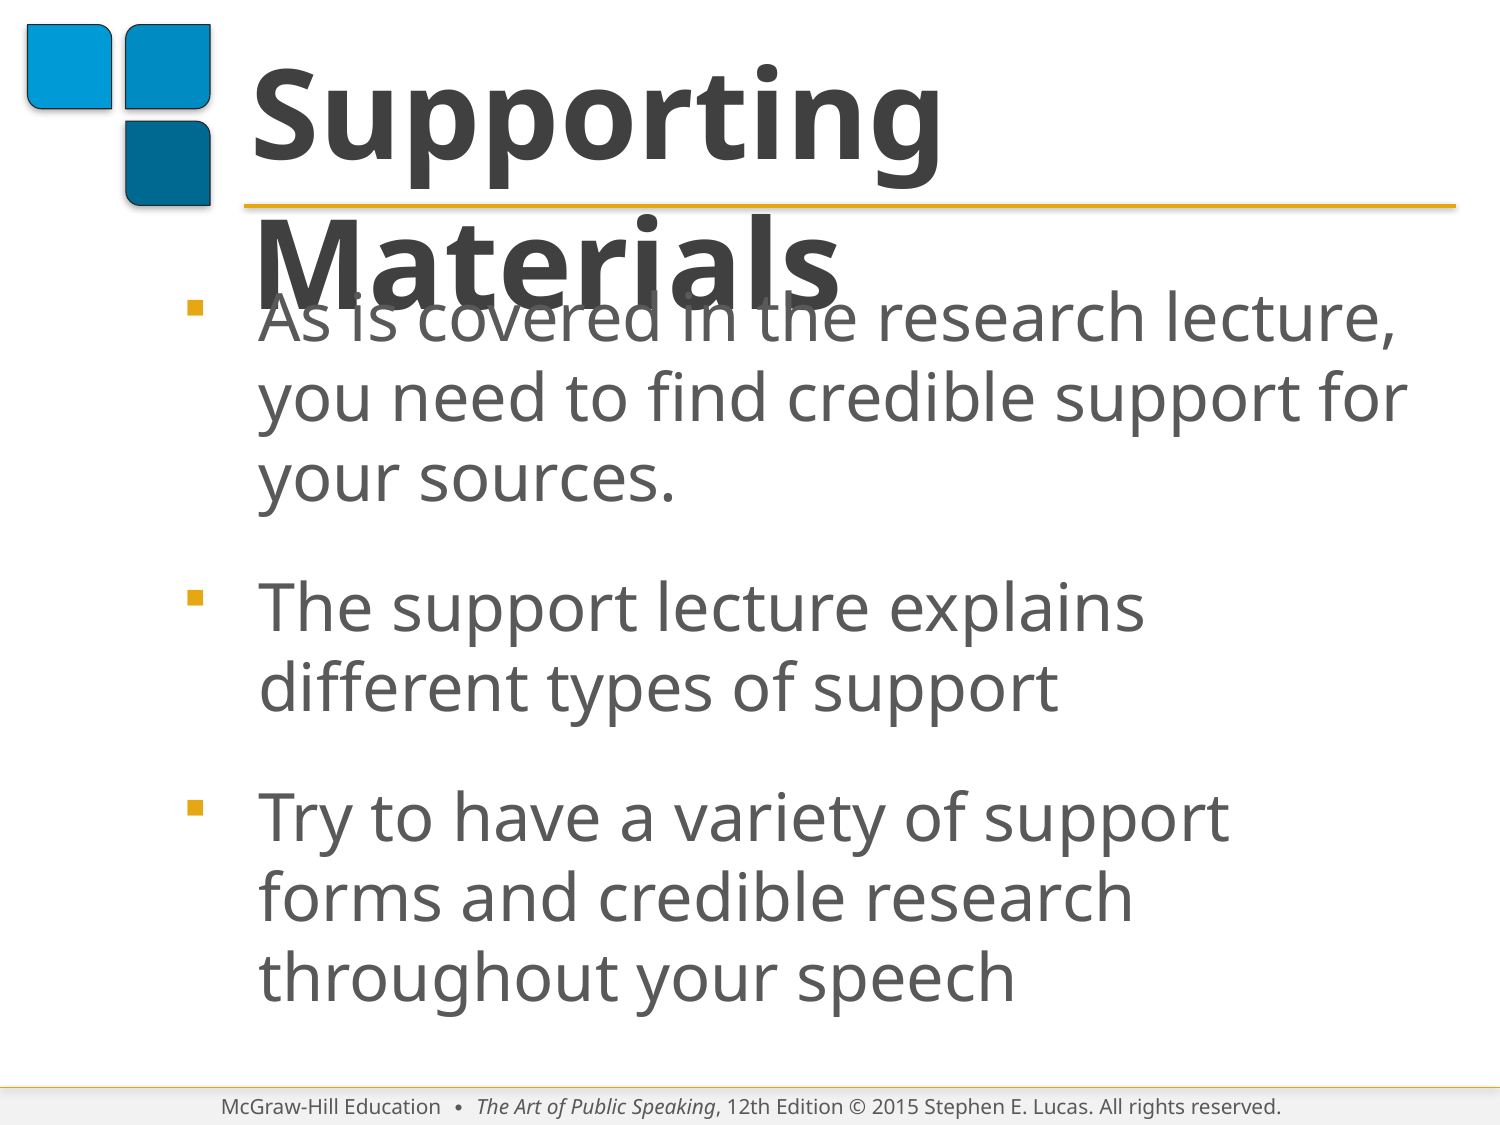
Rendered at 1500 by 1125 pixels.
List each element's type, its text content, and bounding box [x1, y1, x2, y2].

title Supporting Materials [235, 27, 1492, 215]
list As is covered in the research lecture, you need to find credible support for your sources. The support lecture explains different types of support Try to have a variety of support forms and credible research throughout your speech [168, 267, 1444, 1046]
